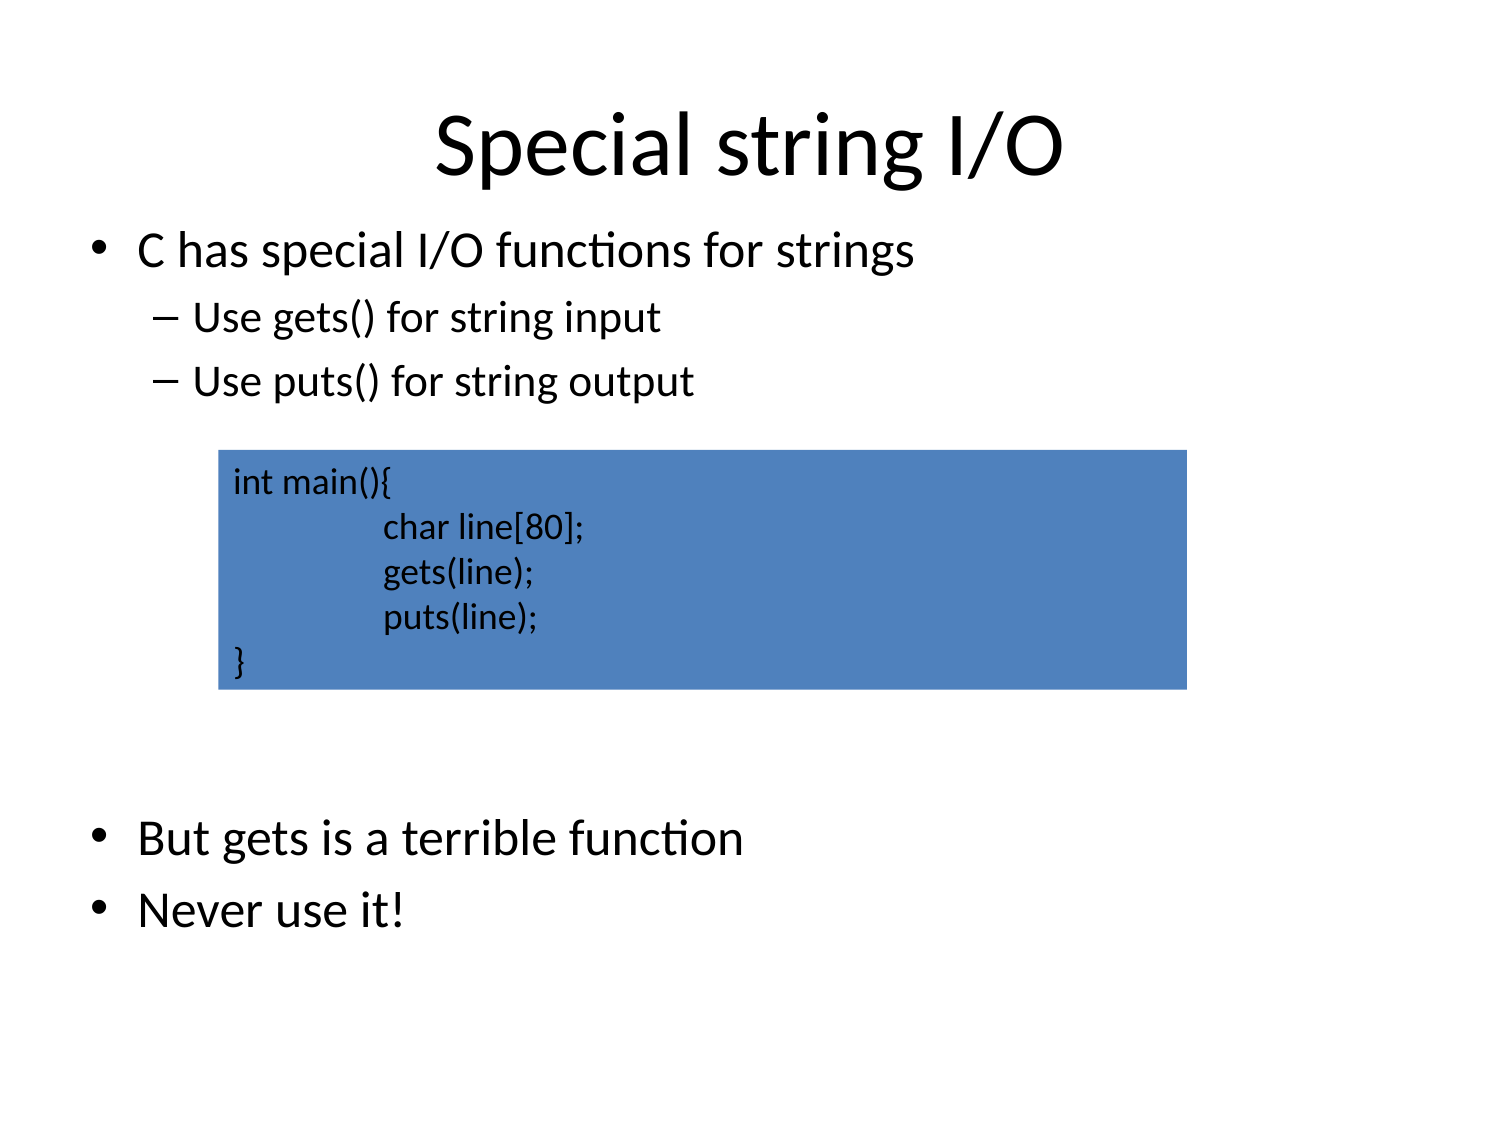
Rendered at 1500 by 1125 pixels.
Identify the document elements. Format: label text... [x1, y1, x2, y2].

title Special string I/O [75, 45, 1425, 208]
list C has special I/O functions for strings Use gets() for string input Use puts() for string output But gets is a terrible function Never use it! [75, 208, 1425, 951]
text_box int main(){ char line[80]; gets(line); puts(line); } [218, 449, 1187, 690]
